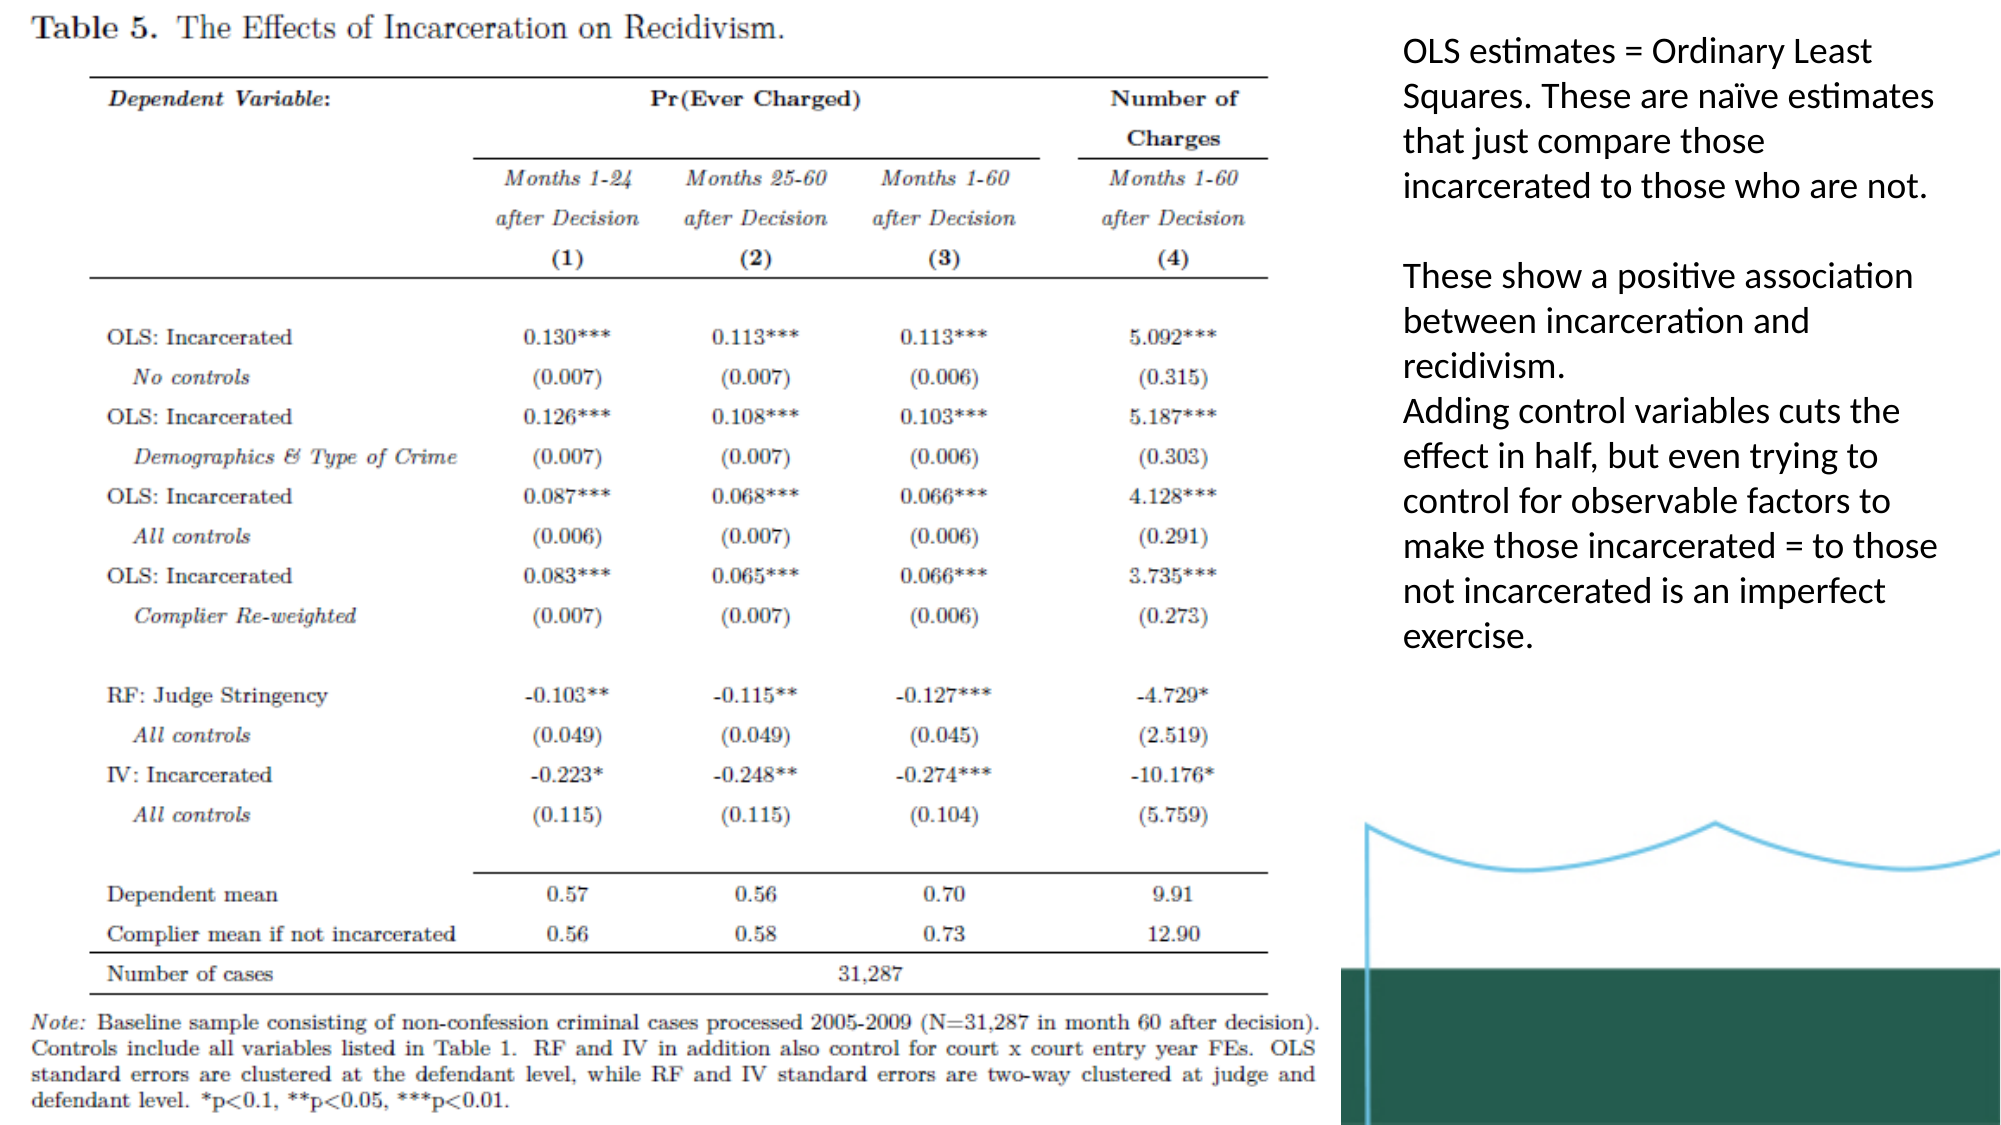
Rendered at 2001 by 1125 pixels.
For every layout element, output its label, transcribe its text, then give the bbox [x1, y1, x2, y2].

text_box OLS estimates = Ordinary Least Squares. These are naïve estimates that just compare those incarcerated to those who are not. These show a positive association between incarceration and recidivism. Adding control variables cuts the effect in half, but even trying to control for observable factors to make those incarcerated = to those not incarcerated is an imperfect exercise. [1388, 18, 1978, 709]
picture [0, 0, 2001, 1125]
